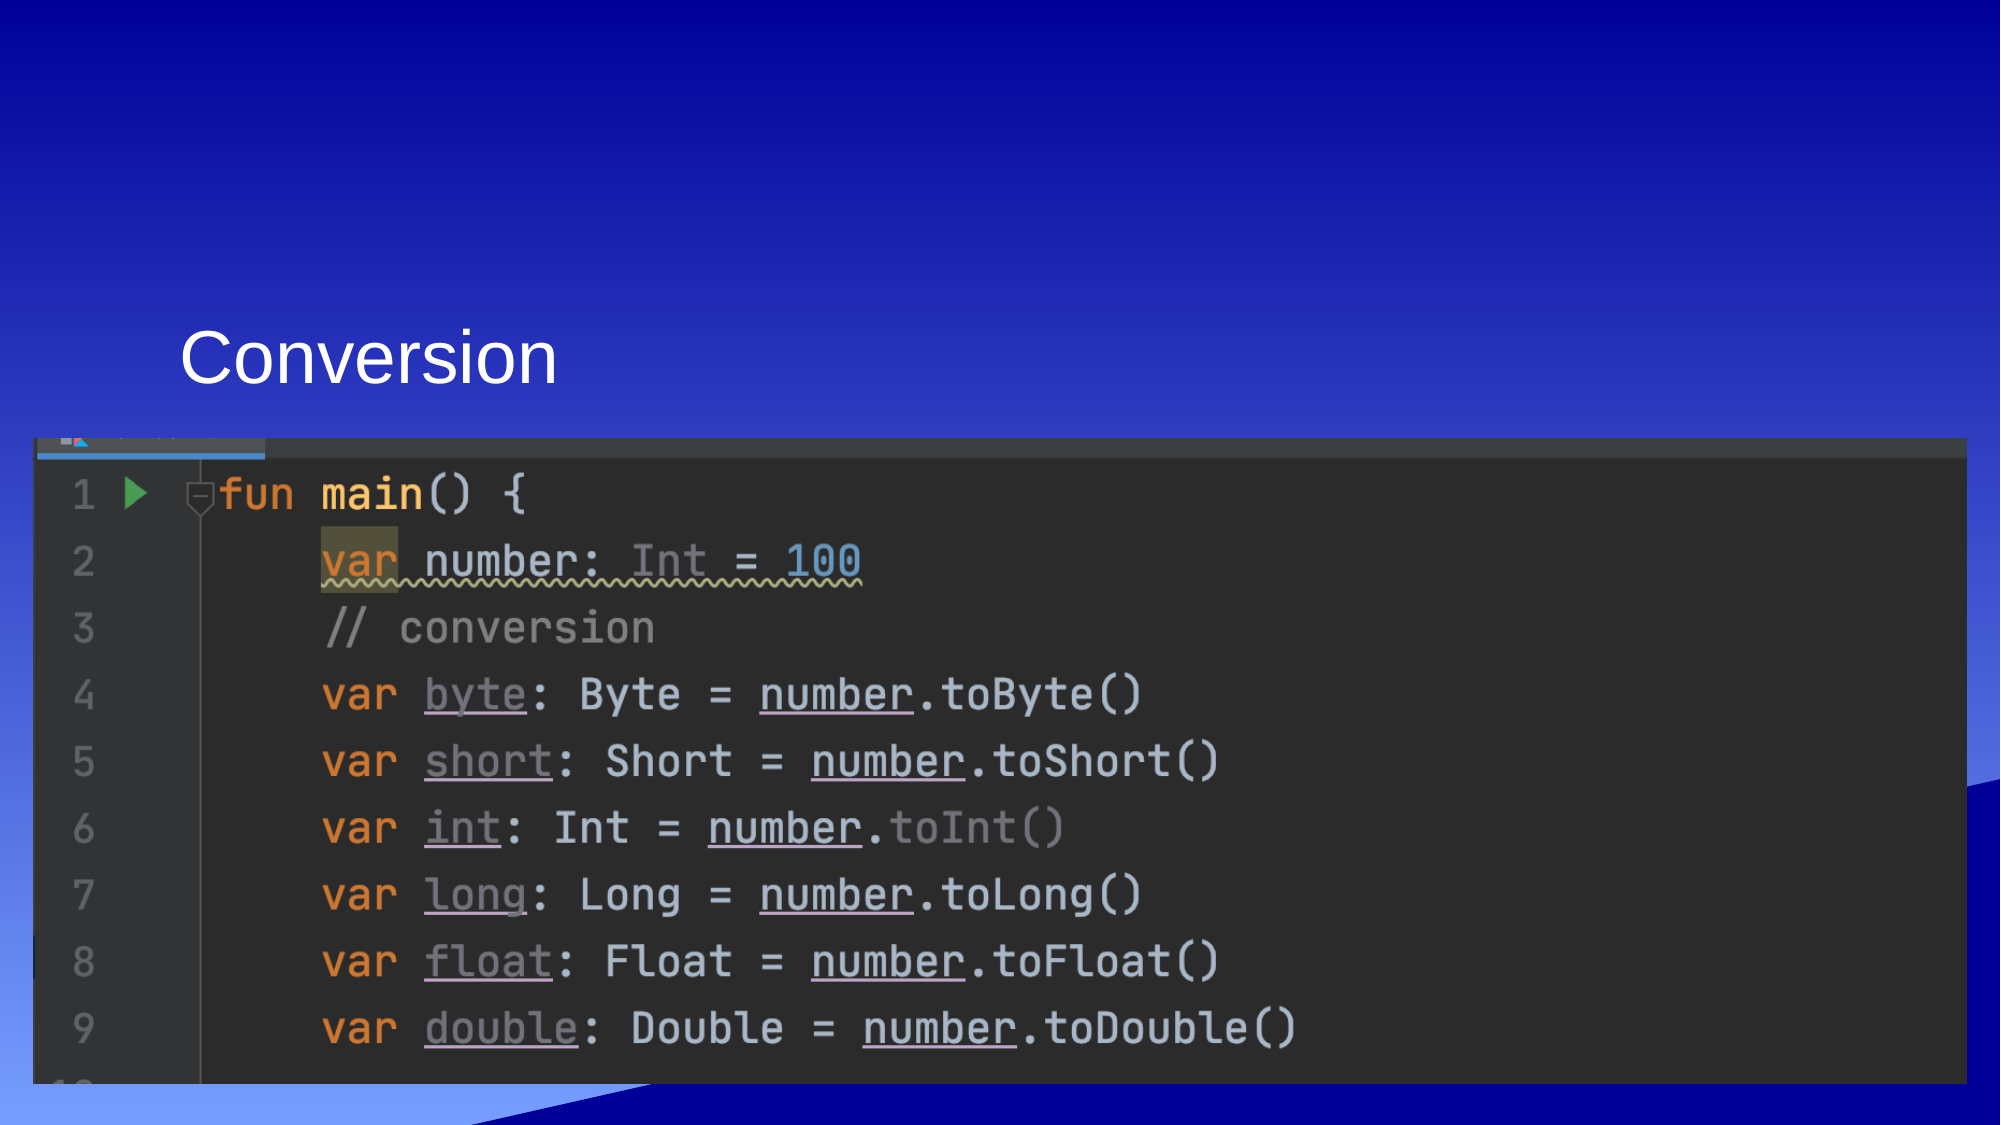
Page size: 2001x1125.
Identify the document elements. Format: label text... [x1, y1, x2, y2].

picture [33, 438, 1967, 1084]
title Conversion [159, 288, 1842, 406]
